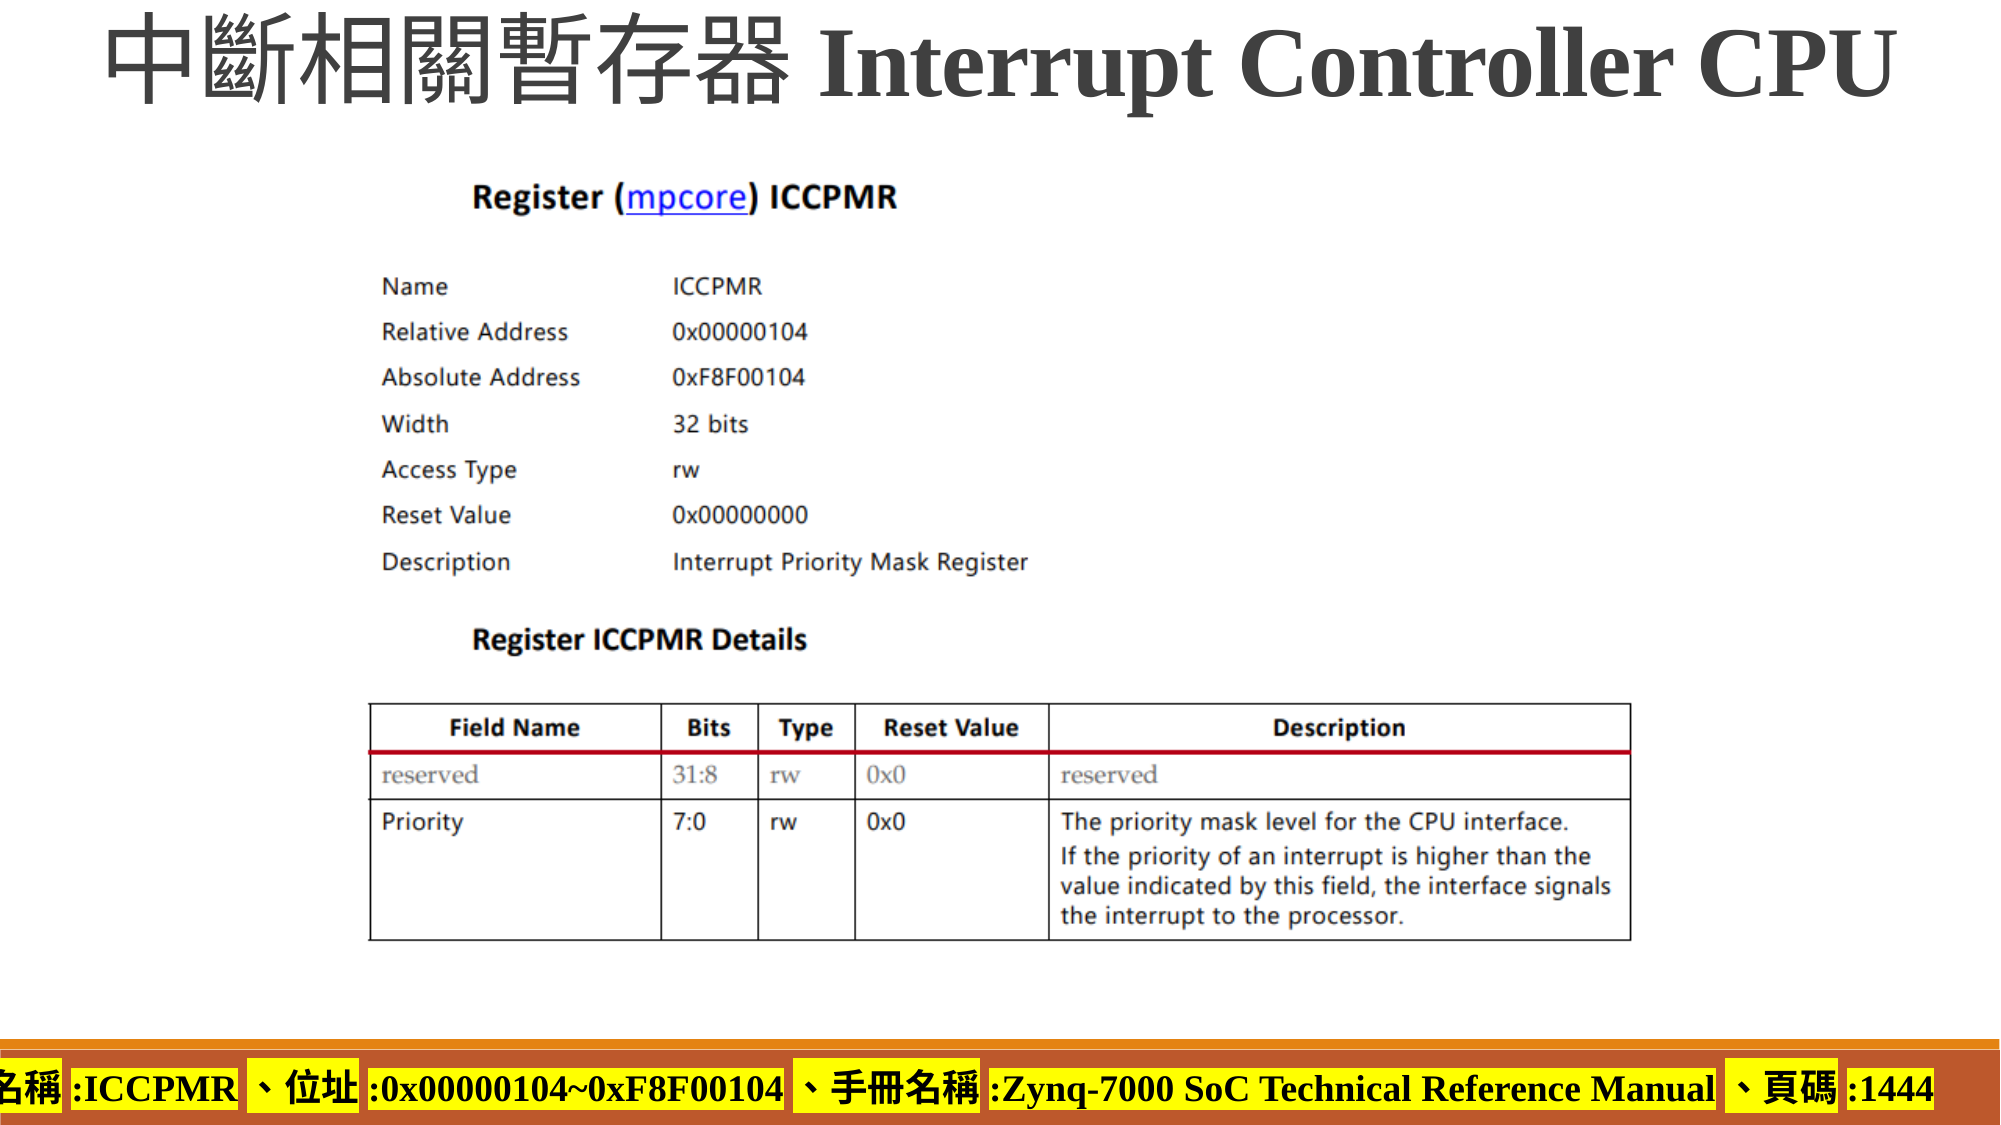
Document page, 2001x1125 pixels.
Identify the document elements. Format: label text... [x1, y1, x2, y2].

text_box 中斷相關暫存器Interrupt Controller CPU [0, 7, 2000, 173]
text_box 名稱:ICCPMR、位址:0x00000104~0xF8F00104、手冊名稱:Zynq-7000 SoC Technical Reference Manual、頁碼:1444 [0, 1056, 1949, 1117]
picture [358, 175, 1642, 949]
